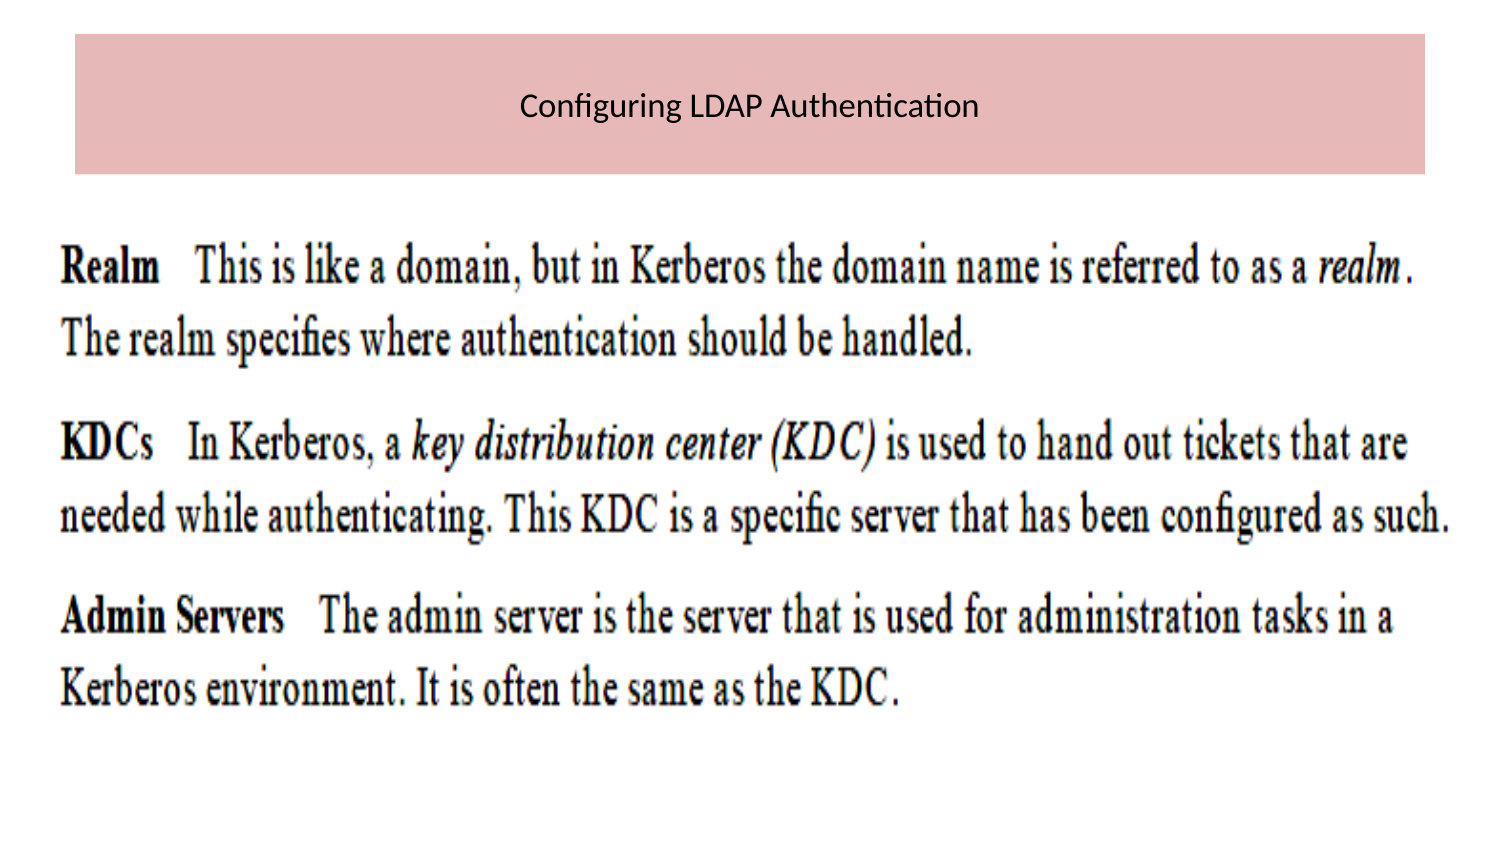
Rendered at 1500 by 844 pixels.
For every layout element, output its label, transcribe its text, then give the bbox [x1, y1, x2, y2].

title Configuring LDAP Authentication [75, 33, 1425, 175]
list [49, 221, 1451, 723]
